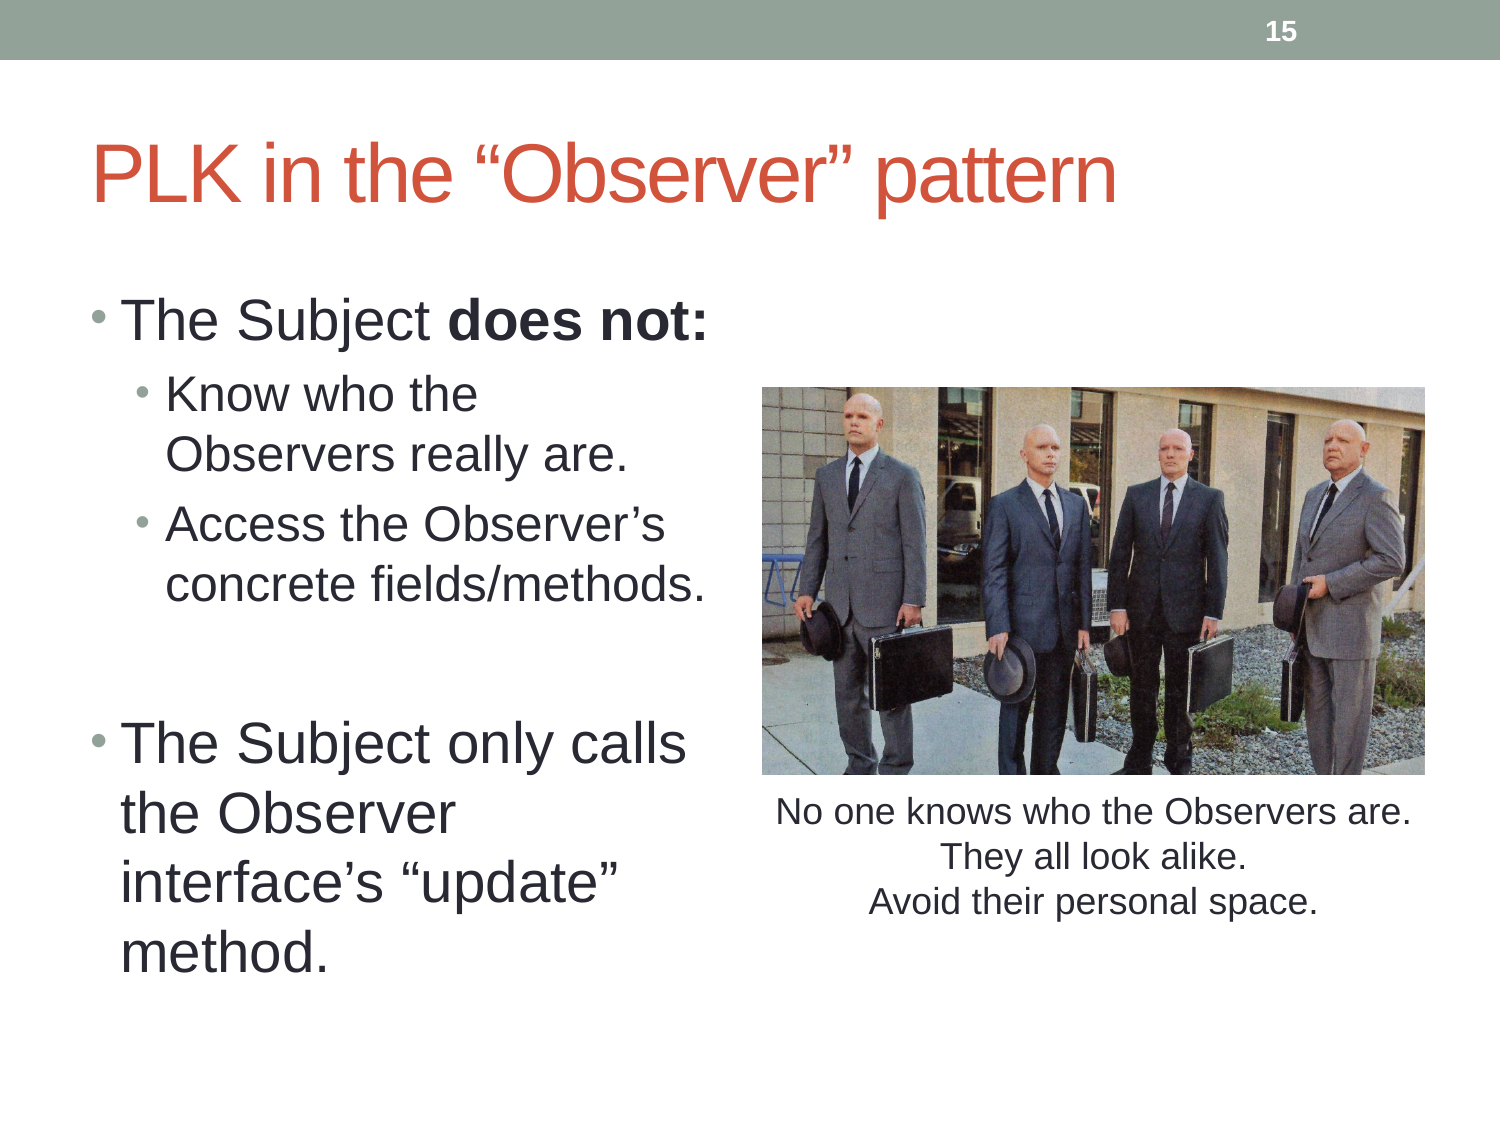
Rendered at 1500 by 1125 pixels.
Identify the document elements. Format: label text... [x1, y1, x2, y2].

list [762, 387, 1426, 775]
text_box No one knows who the Observers are. They all look alike. Avoid their personal space. [760, 779, 1428, 930]
list The Subject does not: Know who the Observers really are. Access the Observer’s concrete fields/methods. The Subject only calls the Observer interface’s “update” method. [75, 274, 738, 1049]
title PLK in the “Observer” pattern [75, 87, 1425, 250]
slide_number 15 [1250, 3, 1425, 57]
